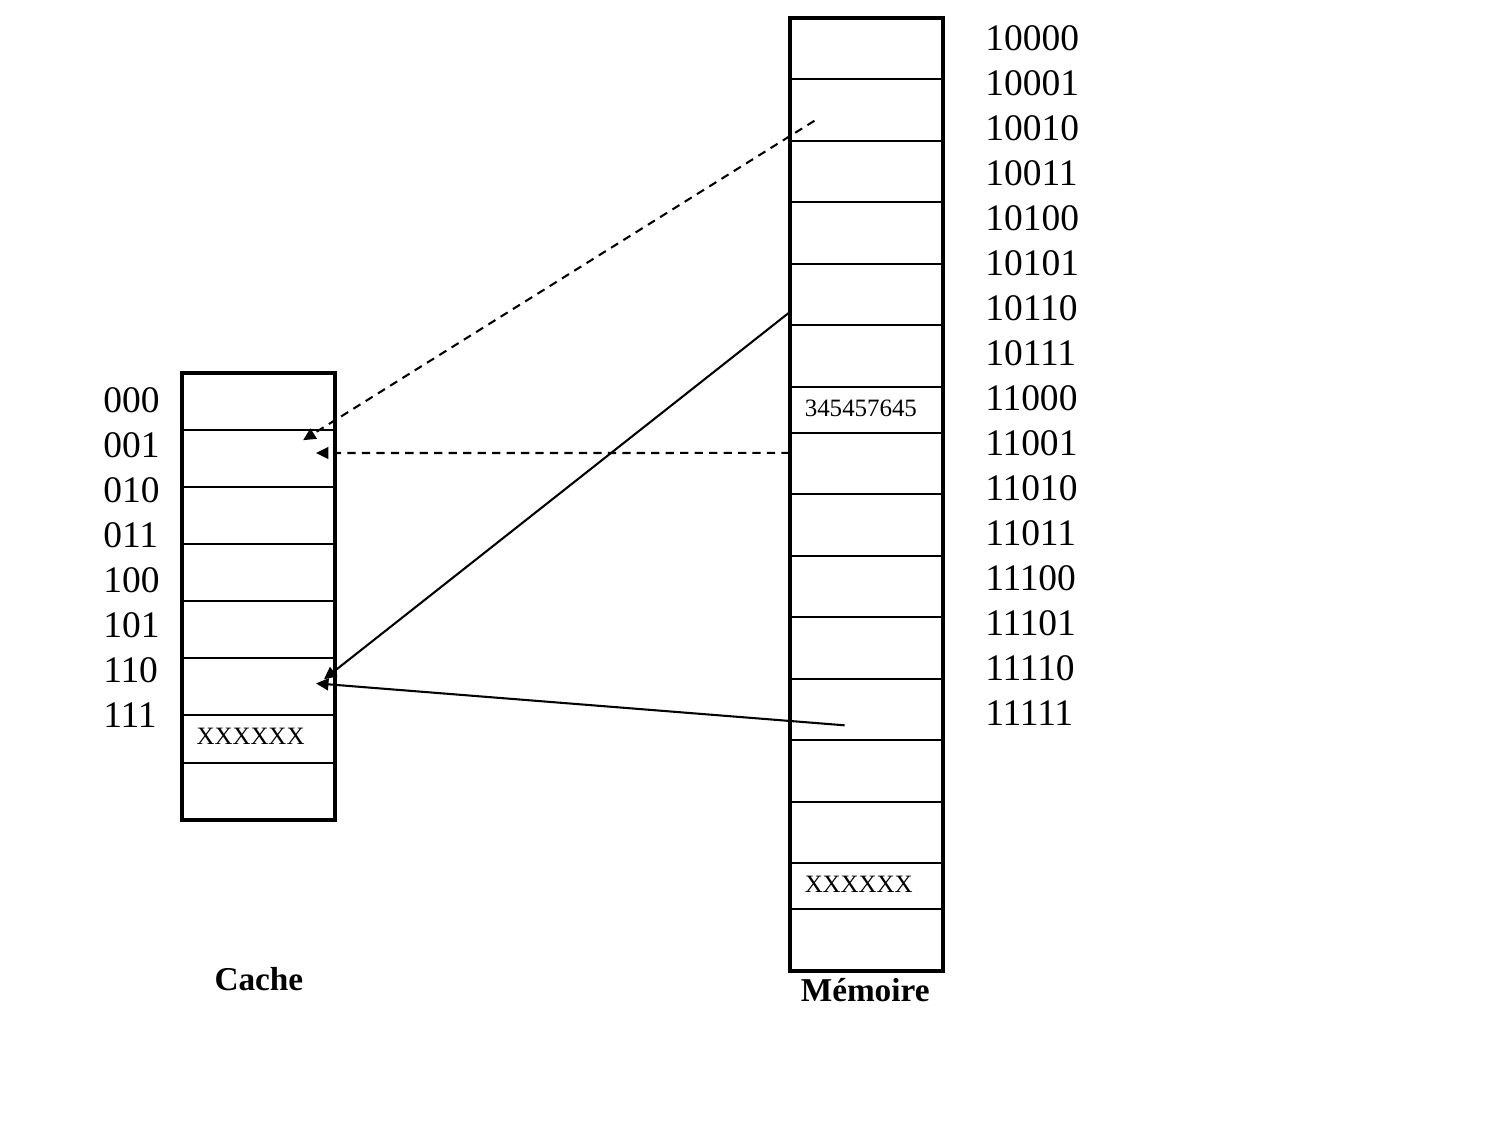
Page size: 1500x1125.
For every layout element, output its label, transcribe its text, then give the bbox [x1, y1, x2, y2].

table_cell [184, 488, 333, 543]
table_cell [792, 142, 941, 201]
table_header [792, 20, 941, 78]
table_cell [792, 495, 941, 555]
table_cell [792, 680, 941, 739]
text_box [324, 454, 610, 680]
text_box 10000 10001 10010 10011 10100 10101 10110 10111 11000 11001 11010 11011 11100 11101 11110 11111 [970, 5, 1095, 740]
table_cell 345457645 [792, 388, 941, 432]
text_box Mémoire [786, 960, 945, 1016]
table_cell [792, 741, 941, 801]
table_cell [792, 618, 941, 678]
text_box [316, 679, 845, 726]
table_cell [792, 326, 941, 386]
table_cell XXXXXX [184, 716, 333, 762]
table_cell [184, 602, 333, 657]
table_header [184, 375, 333, 429]
text_box [316, 446, 333, 460]
table_cell [792, 203, 941, 263]
table_cell [792, 803, 941, 862]
table_cell [792, 910, 941, 960]
table_cell [792, 557, 941, 616]
table_cell [184, 545, 333, 600]
table_cell [792, 80, 941, 140]
table_cell [184, 431, 333, 486]
table_cell [184, 764, 333, 818]
text_box [303, 428, 318, 441]
table_cell XXXXXX [792, 864, 941, 908]
text_box Cache [199, 950, 319, 1005]
table_cell [184, 659, 333, 714]
text_box 000 001 010 011 100 101 110 111 [88, 367, 175, 743]
table_cell [792, 265, 941, 324]
table_cell [792, 434, 941, 493]
